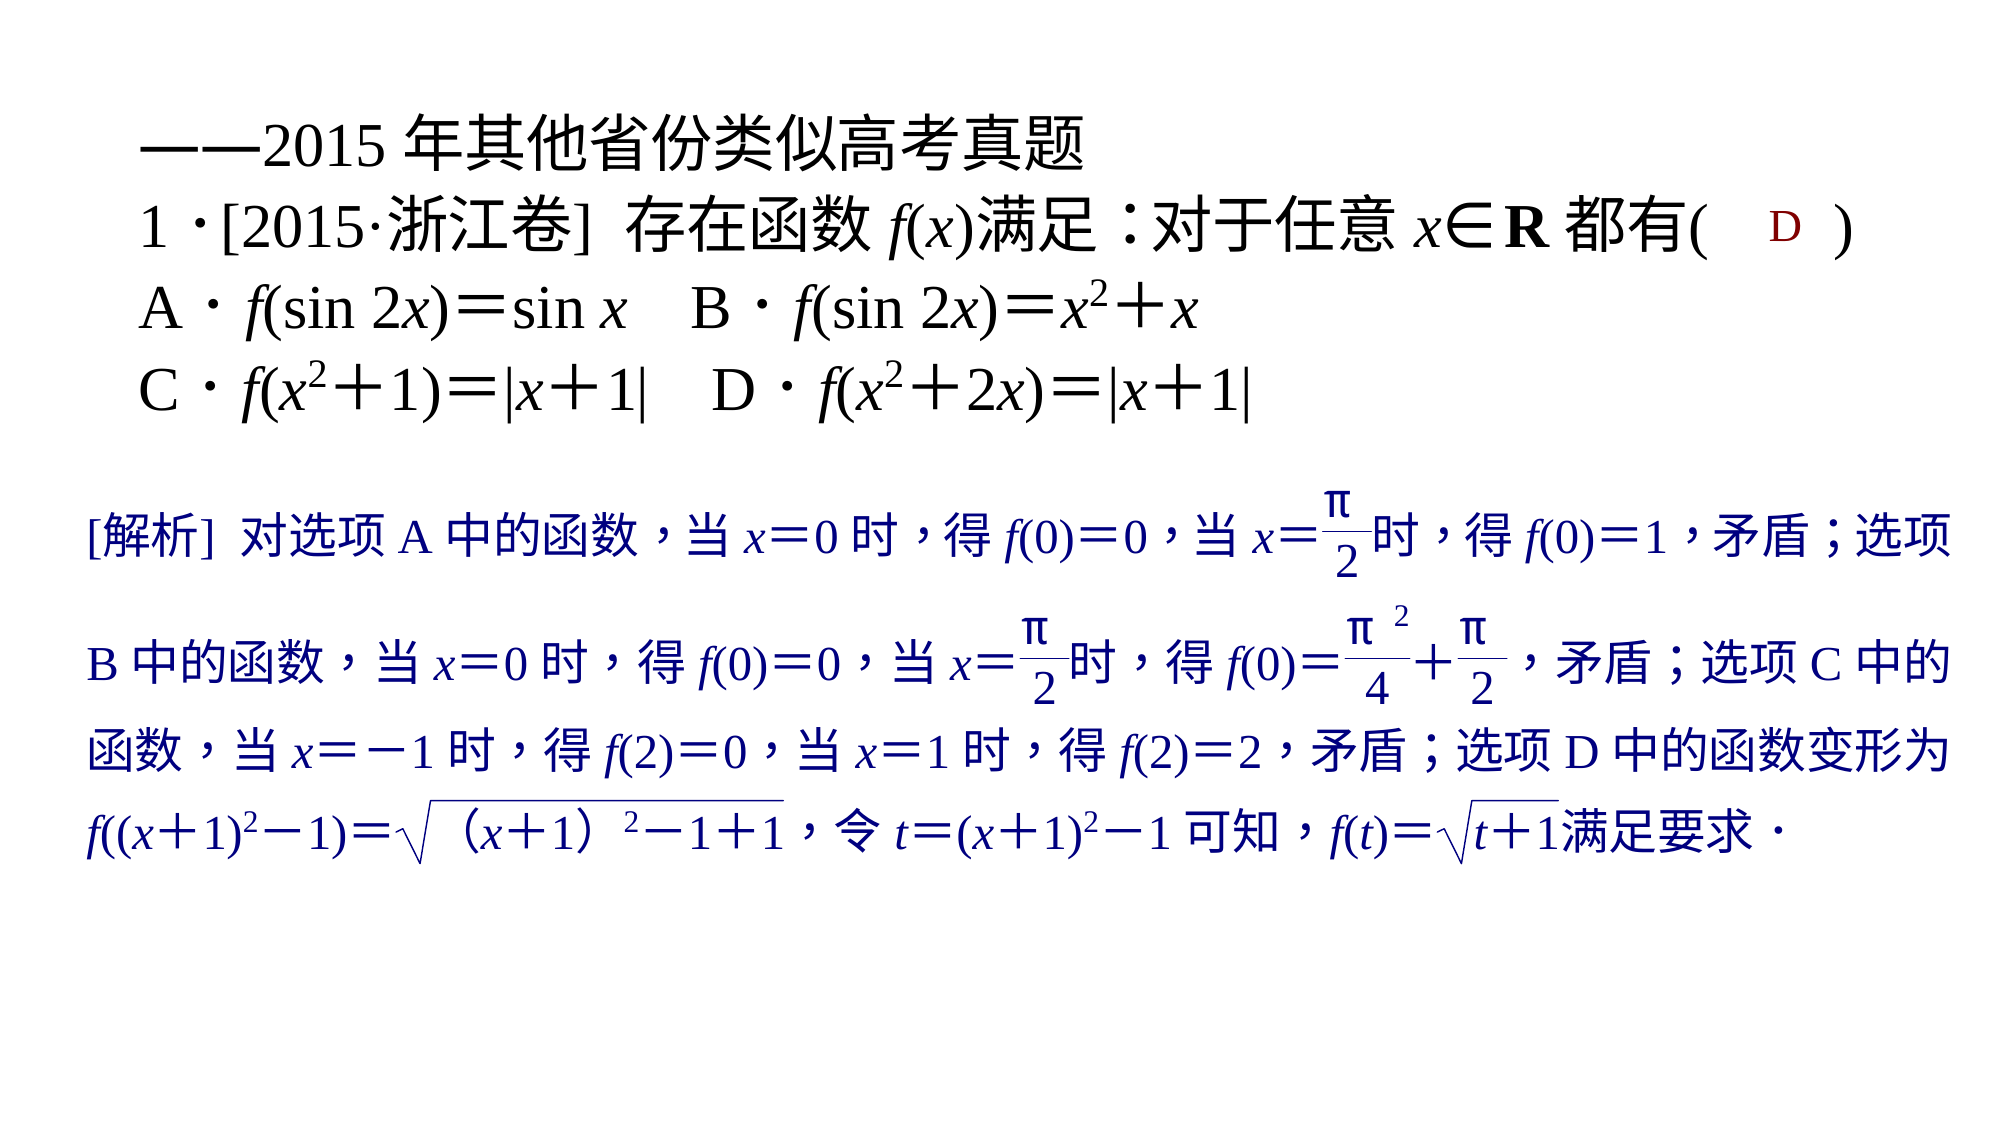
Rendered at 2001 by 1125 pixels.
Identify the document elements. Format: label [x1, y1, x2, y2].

text_box [13, 103, 1859, 467]
text_box [86, 466, 1956, 902]
text_box [1745, 195, 1827, 255]
